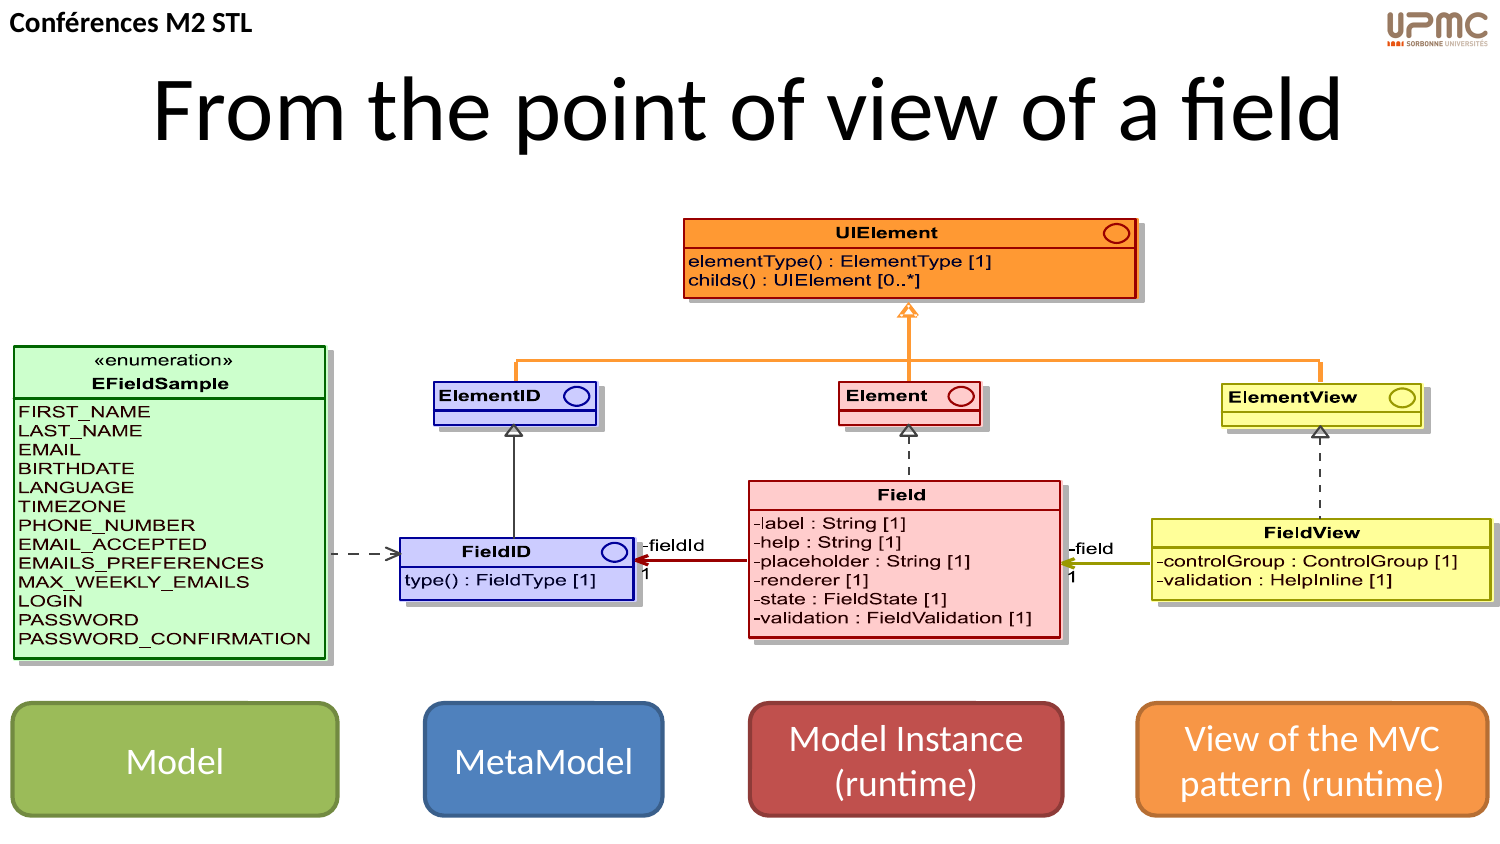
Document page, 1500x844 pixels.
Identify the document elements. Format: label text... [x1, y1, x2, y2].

picture [1387, 11, 1488, 47]
text_box View of the MVC pattern (runtime) [1135, 700, 1490, 818]
text_box Model [10, 700, 340, 818]
text_box MetaModel [422, 700, 665, 818]
title From the point of view of a field [75, 33, 1425, 175]
text_box Model Instance (runtime) [747, 700, 1065, 818]
picture [12, 218, 1500, 666]
